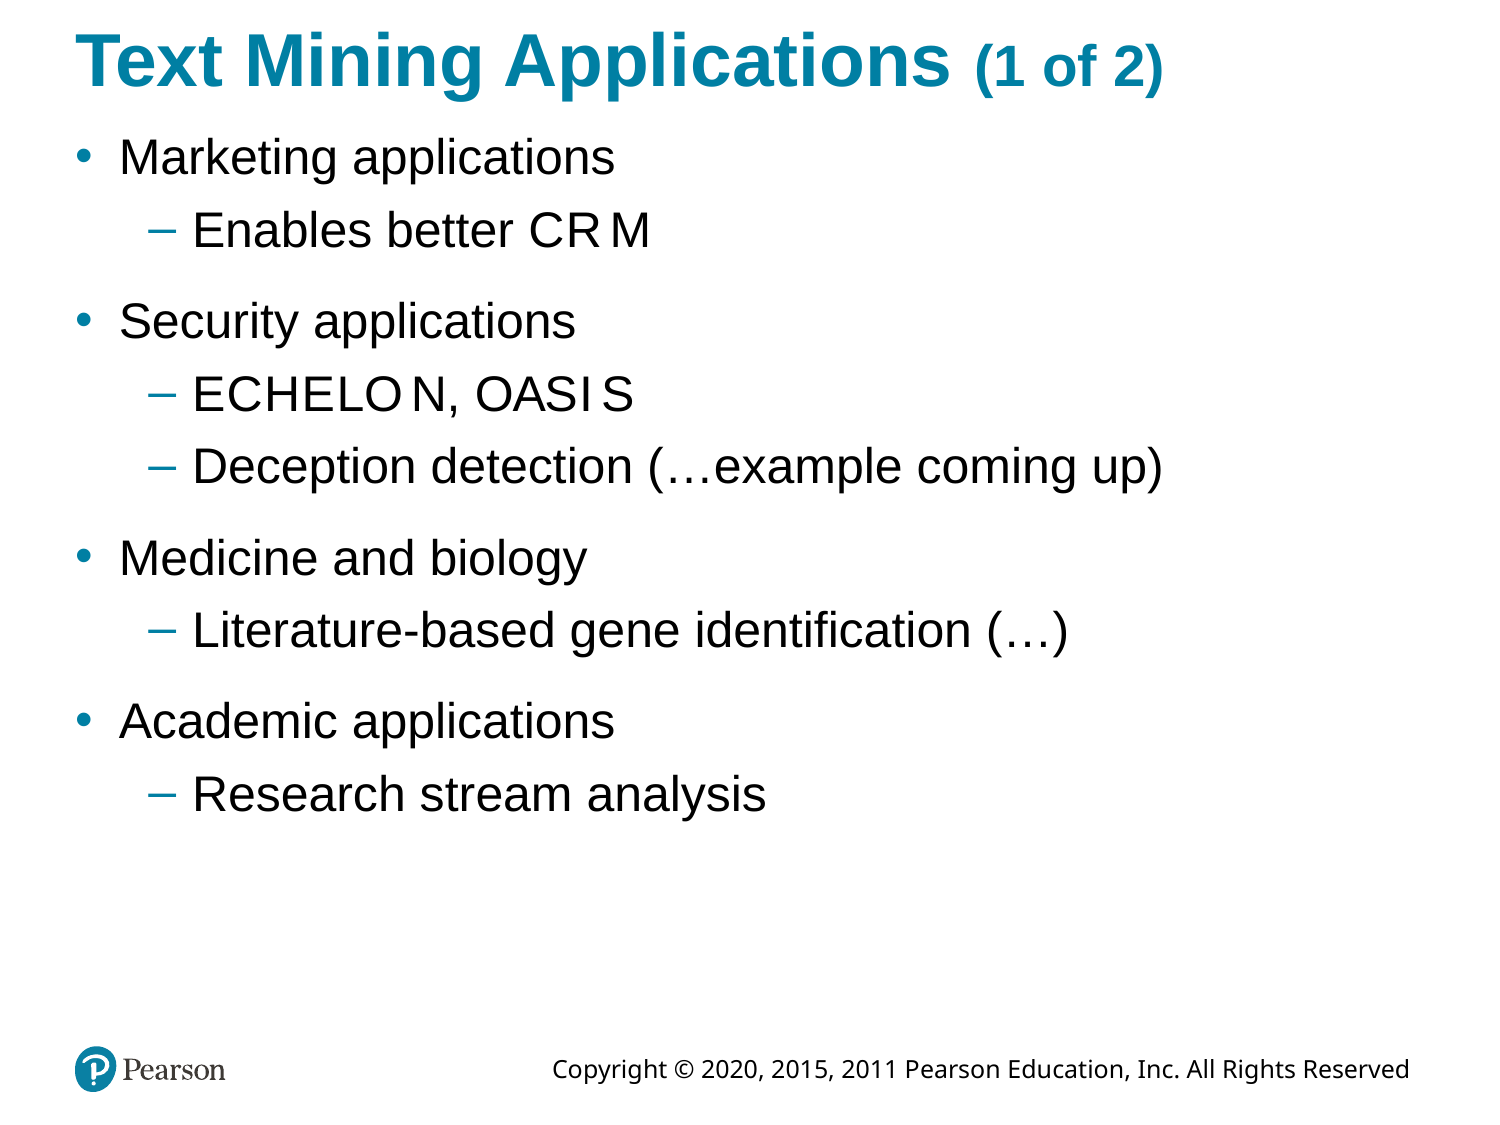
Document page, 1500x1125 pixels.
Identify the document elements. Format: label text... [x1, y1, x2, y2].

title Text Mining Applications (1 of 2) [75, 0, 1413, 102]
list Marketing applications Enables better C R M Security applications E C H E L O N, O A S I S Deception detection (…example coming up) Medicine and biology Literature-based gene identification (…) Academic applications Research stream analysis [75, 125, 1413, 822]
